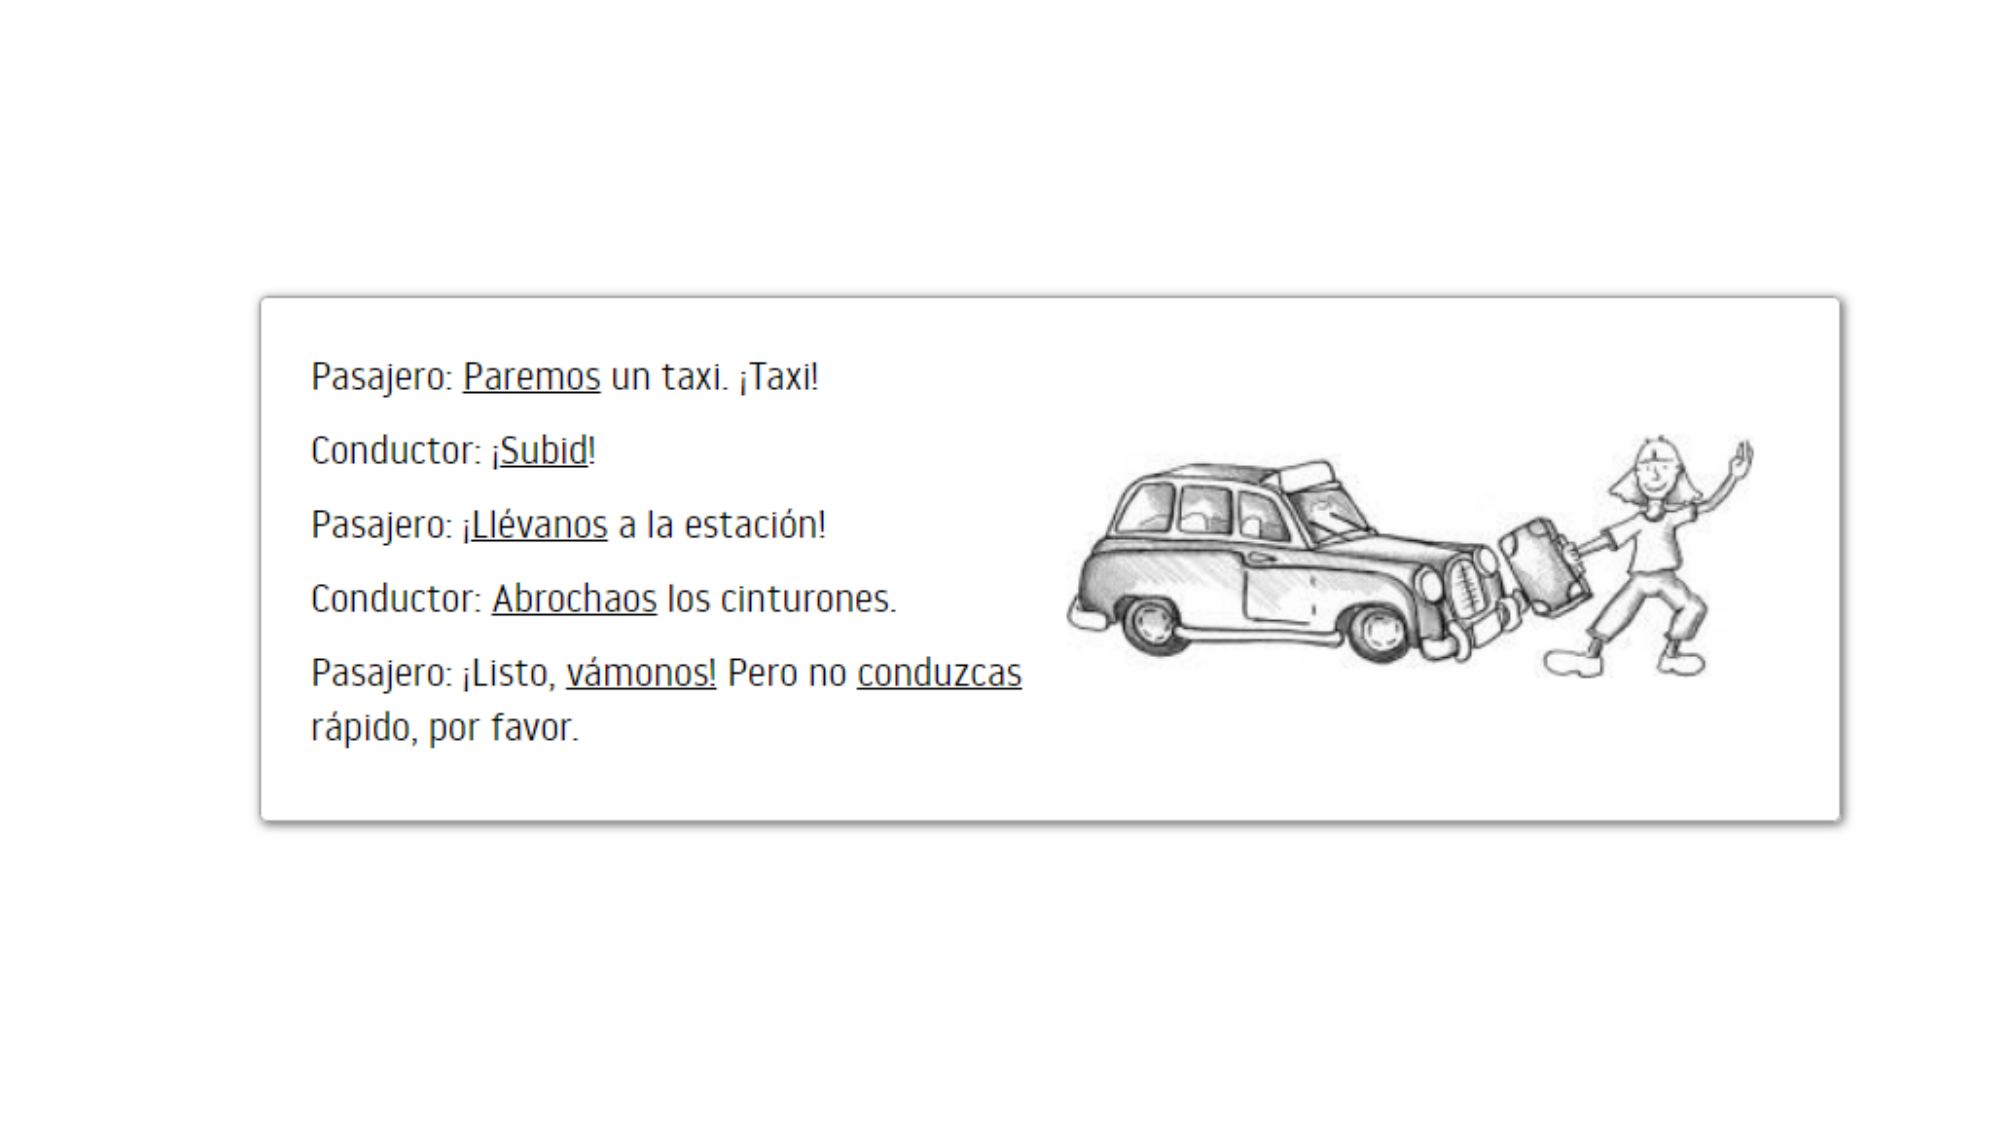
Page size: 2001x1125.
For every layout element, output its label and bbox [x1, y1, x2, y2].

list [244, 277, 1869, 848]
